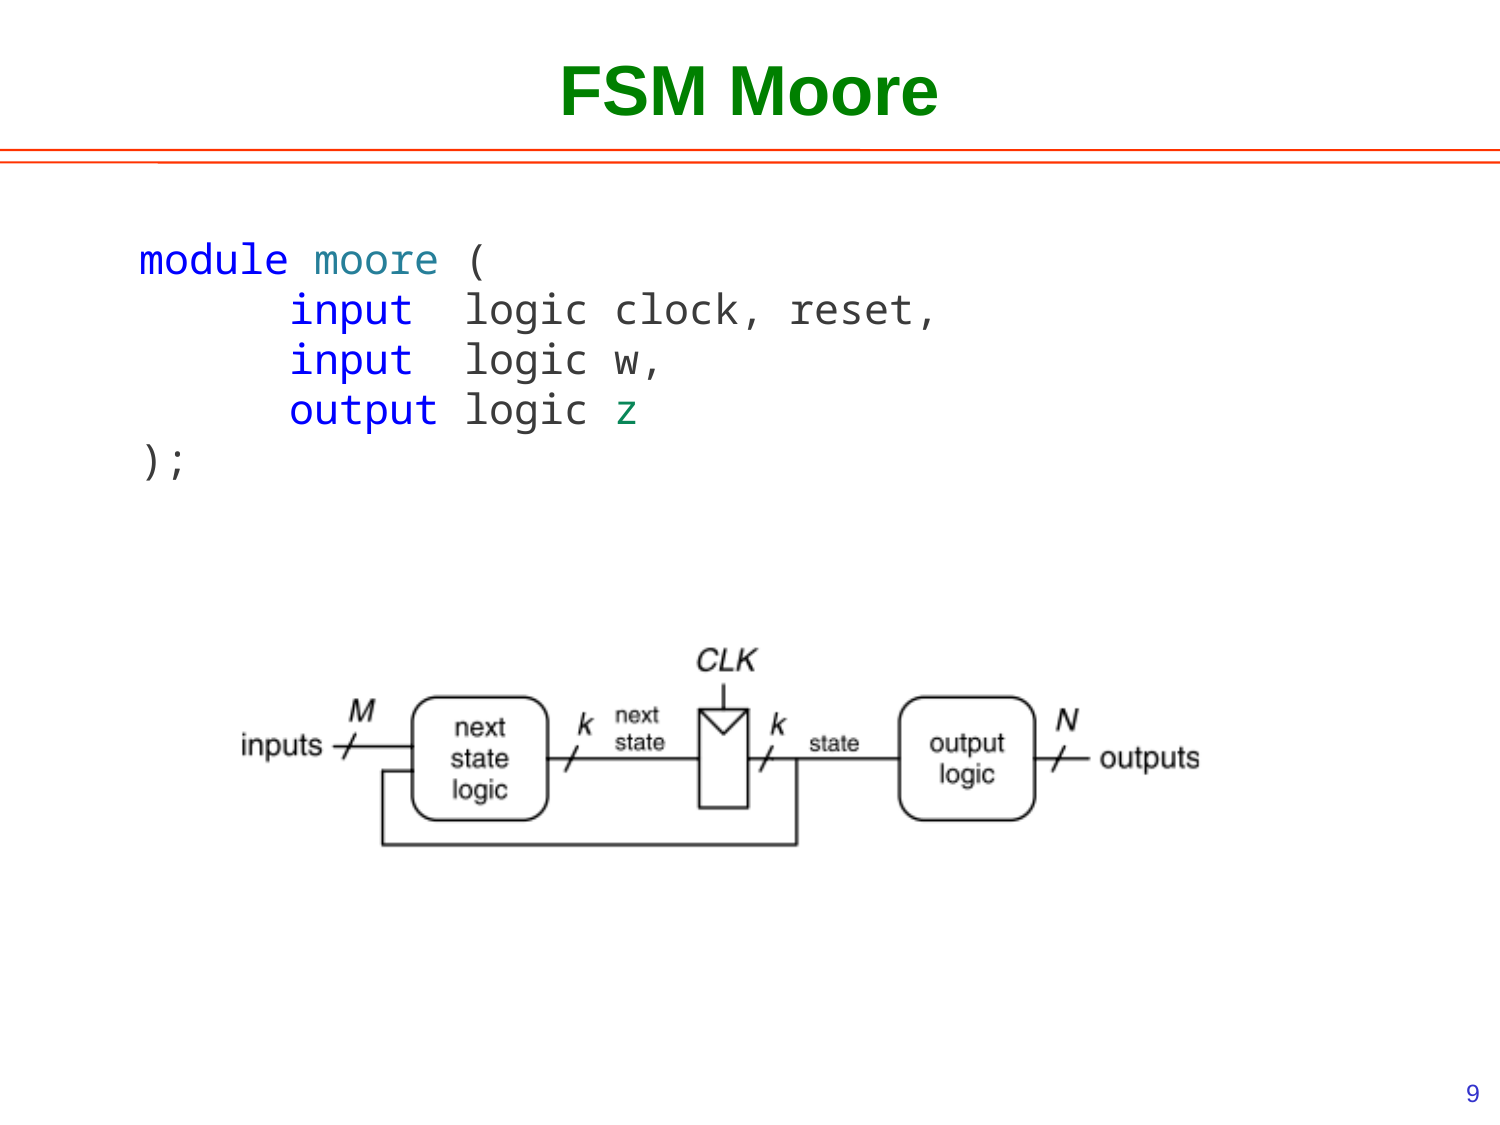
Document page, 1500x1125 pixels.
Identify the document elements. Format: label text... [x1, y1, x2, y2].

title FSM Moore [0, 24, 1500, 150]
picture [238, 621, 1205, 857]
text_box module moore ( input logic clock, reset, input logic w, output logic z ); [124, 225, 1044, 491]
